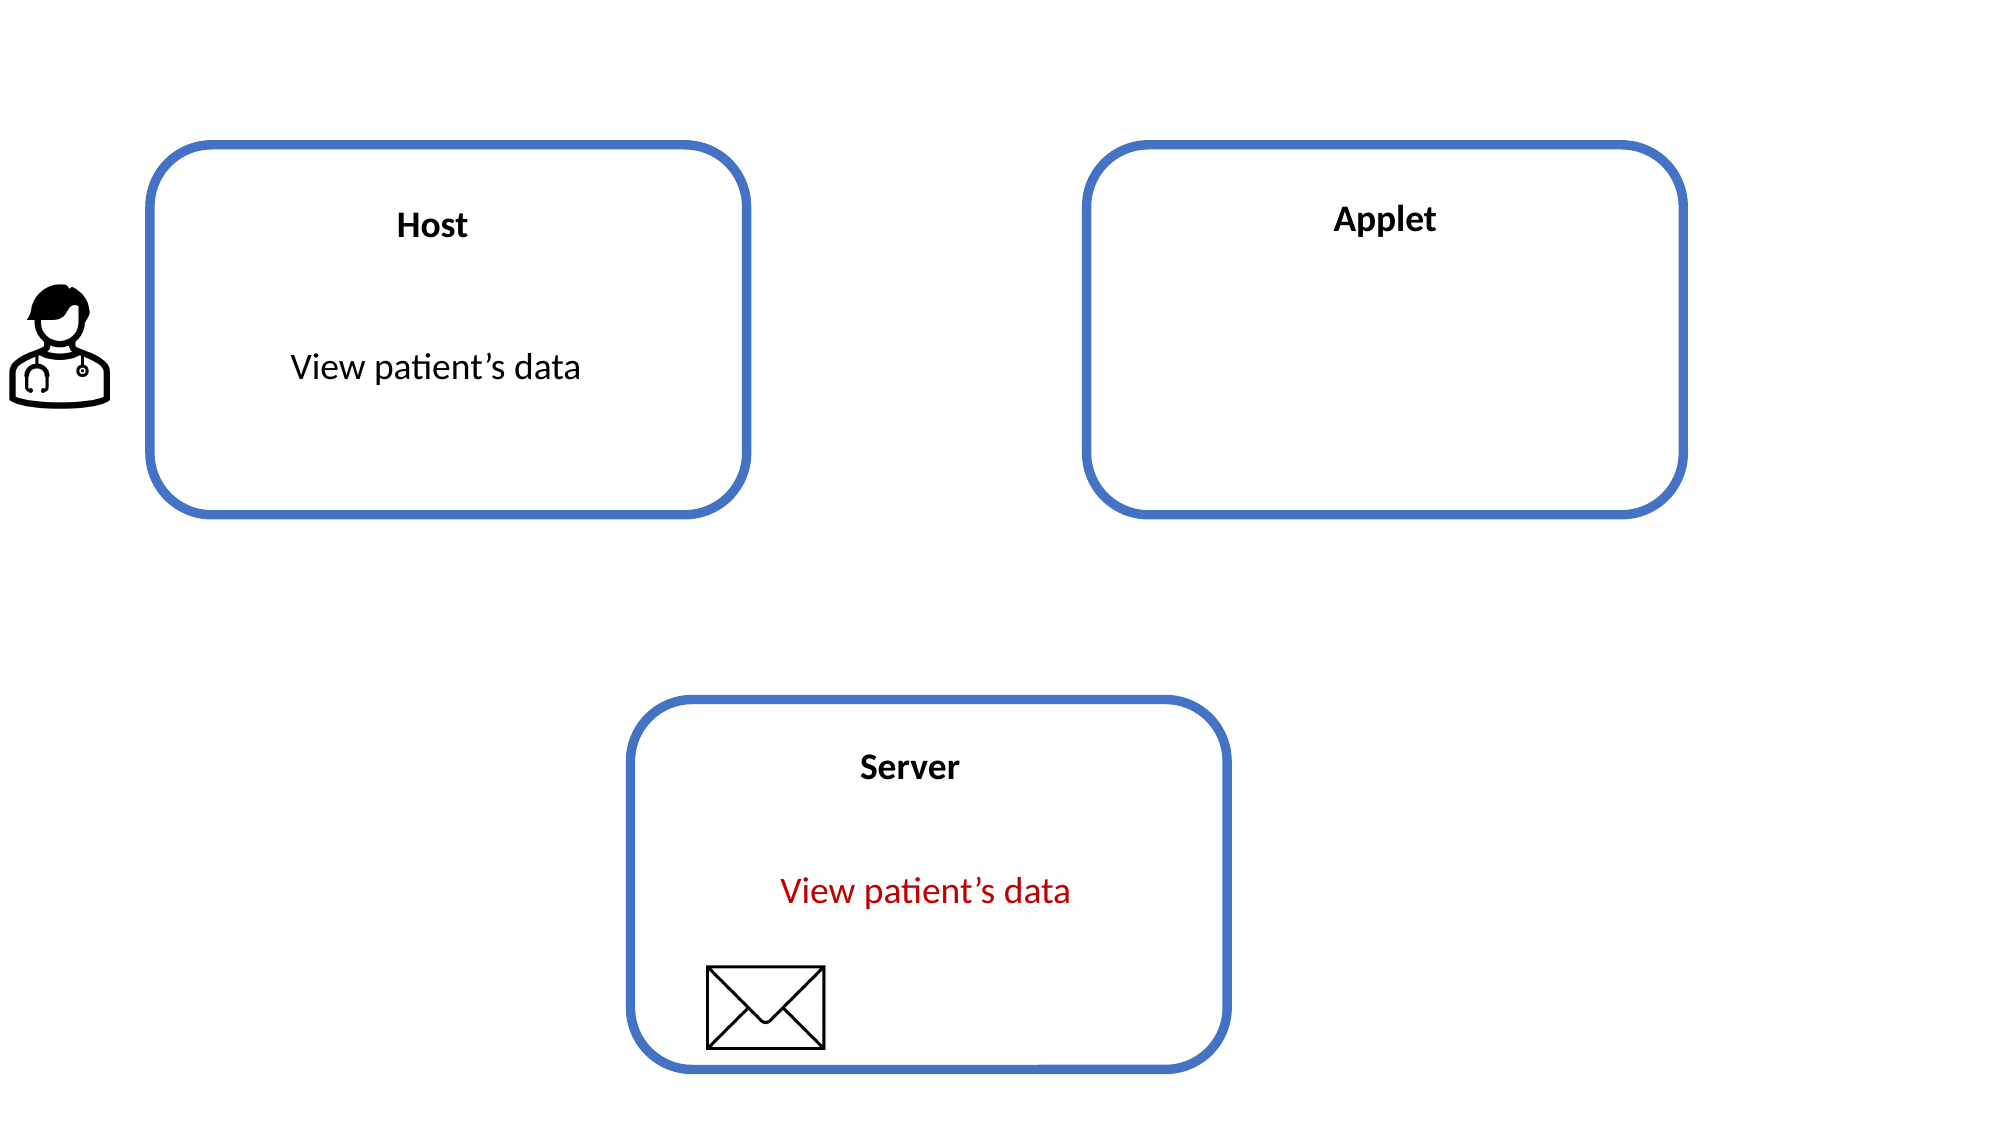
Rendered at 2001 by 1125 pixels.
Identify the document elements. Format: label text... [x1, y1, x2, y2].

text_box [629, 698, 1229, 1071]
text_box View patient’s data [765, 858, 1121, 919]
picture [690, 932, 841, 1083]
text_box [148, 143, 748, 516]
text_box View patient’s data [275, 334, 631, 395]
text_box Server [845, 734, 1180, 794]
text_box Applet [1318, 186, 1654, 246]
text_box Host [382, 192, 717, 253]
text_box [1085, 143, 1685, 516]
picture [0, 270, 135, 421]
